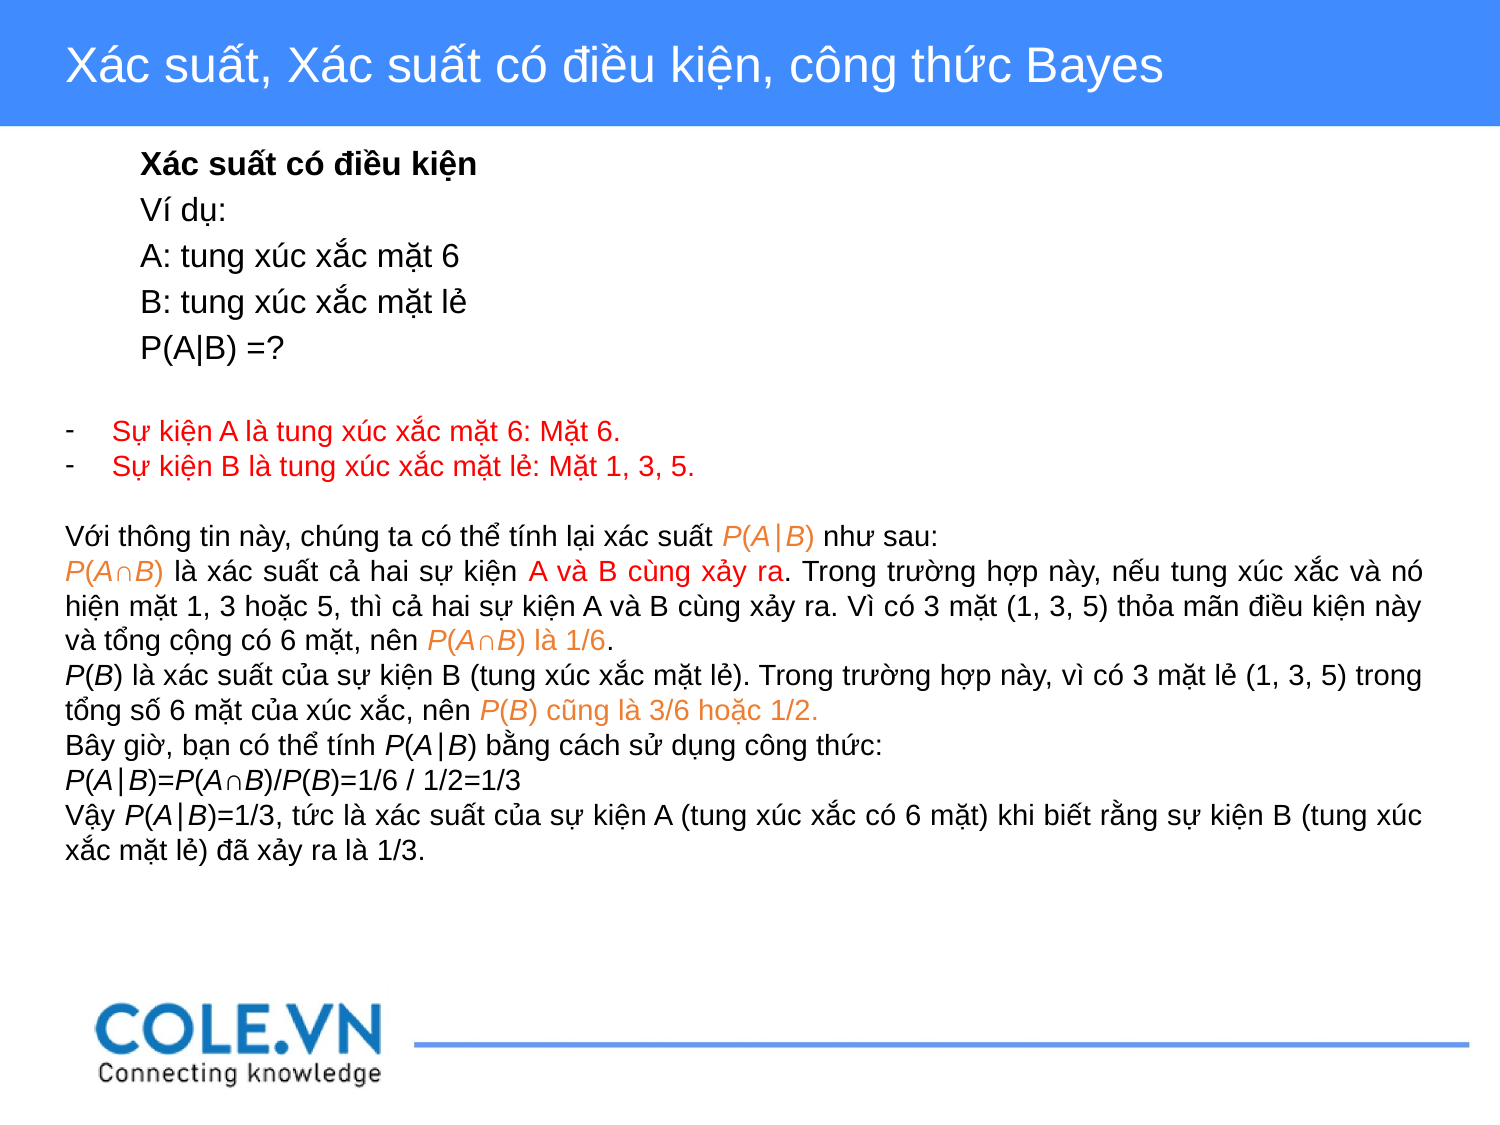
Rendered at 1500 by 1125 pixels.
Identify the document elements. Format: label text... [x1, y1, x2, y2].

text_box Xác suất, Xác suất có điều kiện, công thức Bayes [49, 25, 1379, 101]
picture [0, 0, 1500, 1125]
text_box Xác suất có điều kiện Ví dụ: A: tung xúc xắc mặt 6 B: tung xúc xắc mặt lẻ P(A|B) =? Sự kiện A là tung xúc xắc mặt 6: Mặt 6. Sự kiện B là tung xúc xắc mặt lẻ: Mặt 1, 3, 5. Với thông tin này, chúng ta có thể tính lại xác suất P(A∣B) như sau: P(A∩B) là xác suất cả hai sự kiện A và B cùng xảy ra. Trong trường hợp này, nếu tung xúc xắc và nó hiện mặt 1, 3 hoặc 5, thì cả hai sự kiện A và B cùng xảy ra. Vì có 3 mặt (1, 3, 5) thỏa mãn điều kiện này và tổng cộng có 6 mặt, nên P(A∩B) là 1/6. P(B) là xác suất của sự kiện B (tung xúc xắc mặt lẻ). Trong trường hợp này, vì có 3 mặt lẻ (1, 3, 5) trong tổng số 6 mặt của xúc xắc, nên P(B) cũng là 3/6​ hoặc 1/2​. Bây giờ, bạn có thể tính P(A∣B) bằng cách sử dụng công thức: P(A∣B)=P(A∩B)/P(B)​=1/6 / 1/2​​=1/3​ Vậy P(A∣B)=1/3​, tức là xác suất của sự kiện A (tung xúc xắc có 6 mặt) khi biết rằng sự kiện B (tung xúc xắc mặt lẻ) đã xảy ra là 1/3​. [50, 121, 1440, 325]
